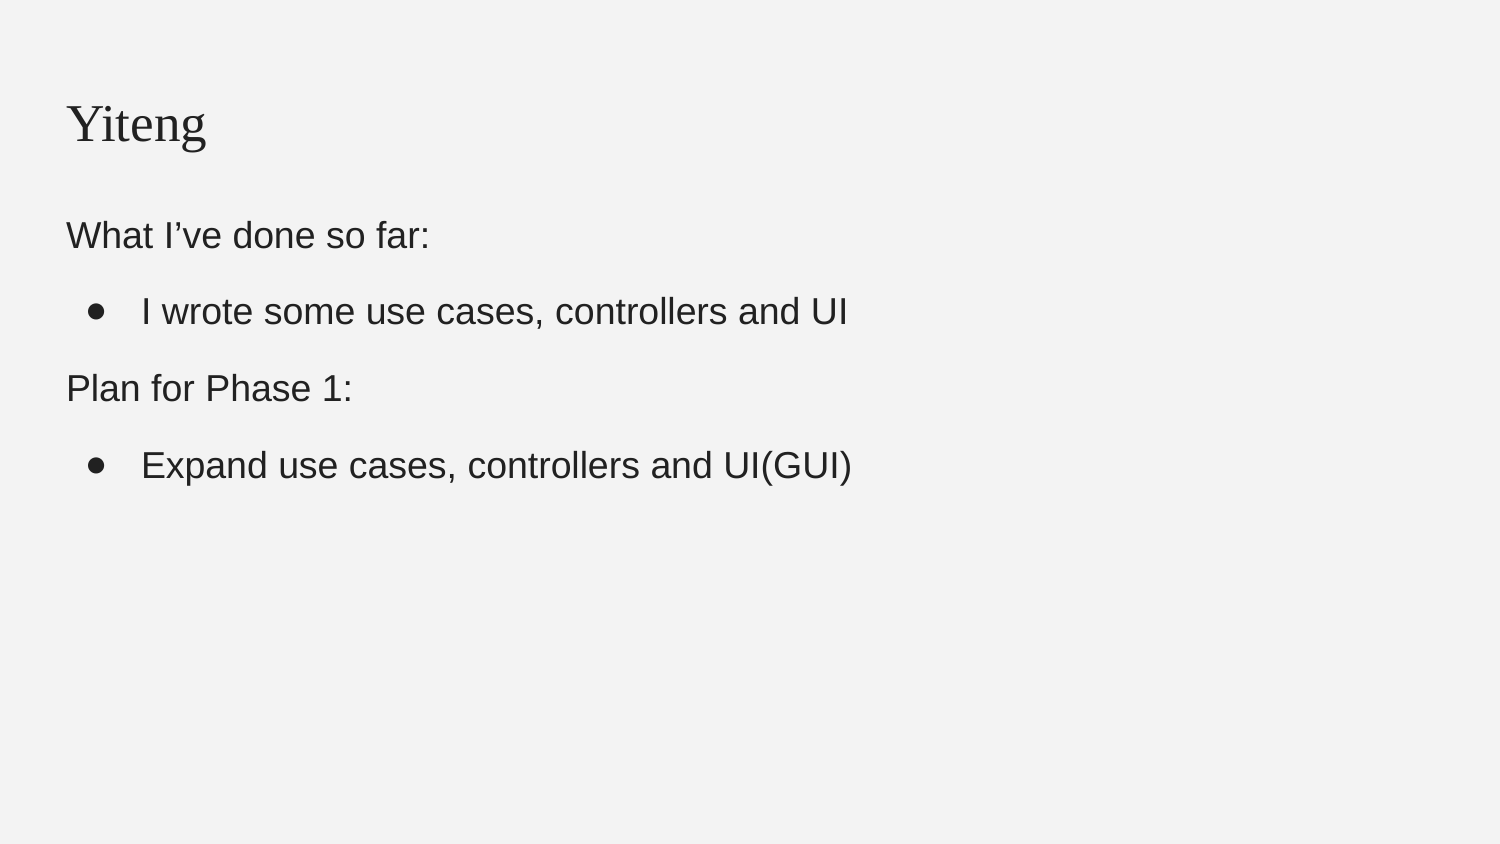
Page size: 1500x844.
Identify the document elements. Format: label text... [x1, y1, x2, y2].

list What I’ve done so far: I wrote some use cases, controllers and UI Plan for Phase 1: Expand use cases, controllers and UI(GUI) [51, 189, 1449, 750]
title Yiteng [51, 72, 1449, 167]
